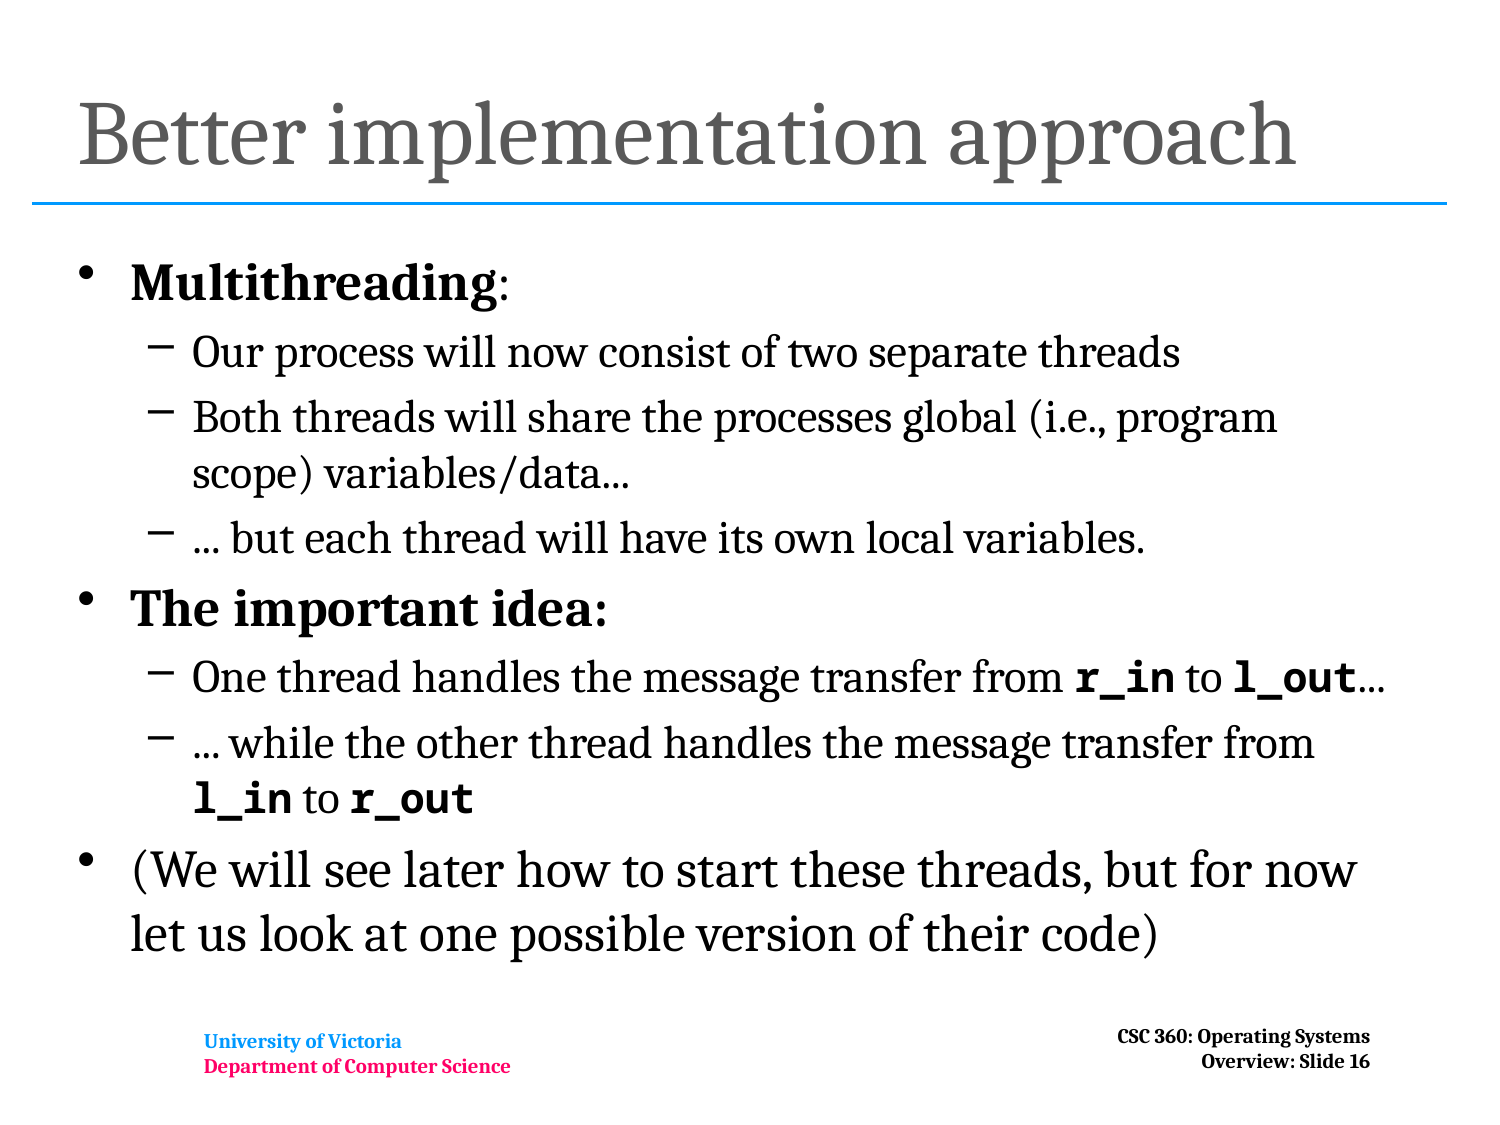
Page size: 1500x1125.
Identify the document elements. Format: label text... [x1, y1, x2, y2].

title Better implementation approach [62, 61, 1413, 195]
list Multithreading: Our process will now consist of two separate threads Both threads will share the processes global (i.e., program scope) variables/data... ... but each thread will have its own local variables. The important idea: One thread handles the message transfer from r_in to l_out... ... while the other thread handles the message transfer from l_in to r_out (We will see later how to start these threads, but for now let us look at one possible version of their code) [62, 239, 1413, 983]
